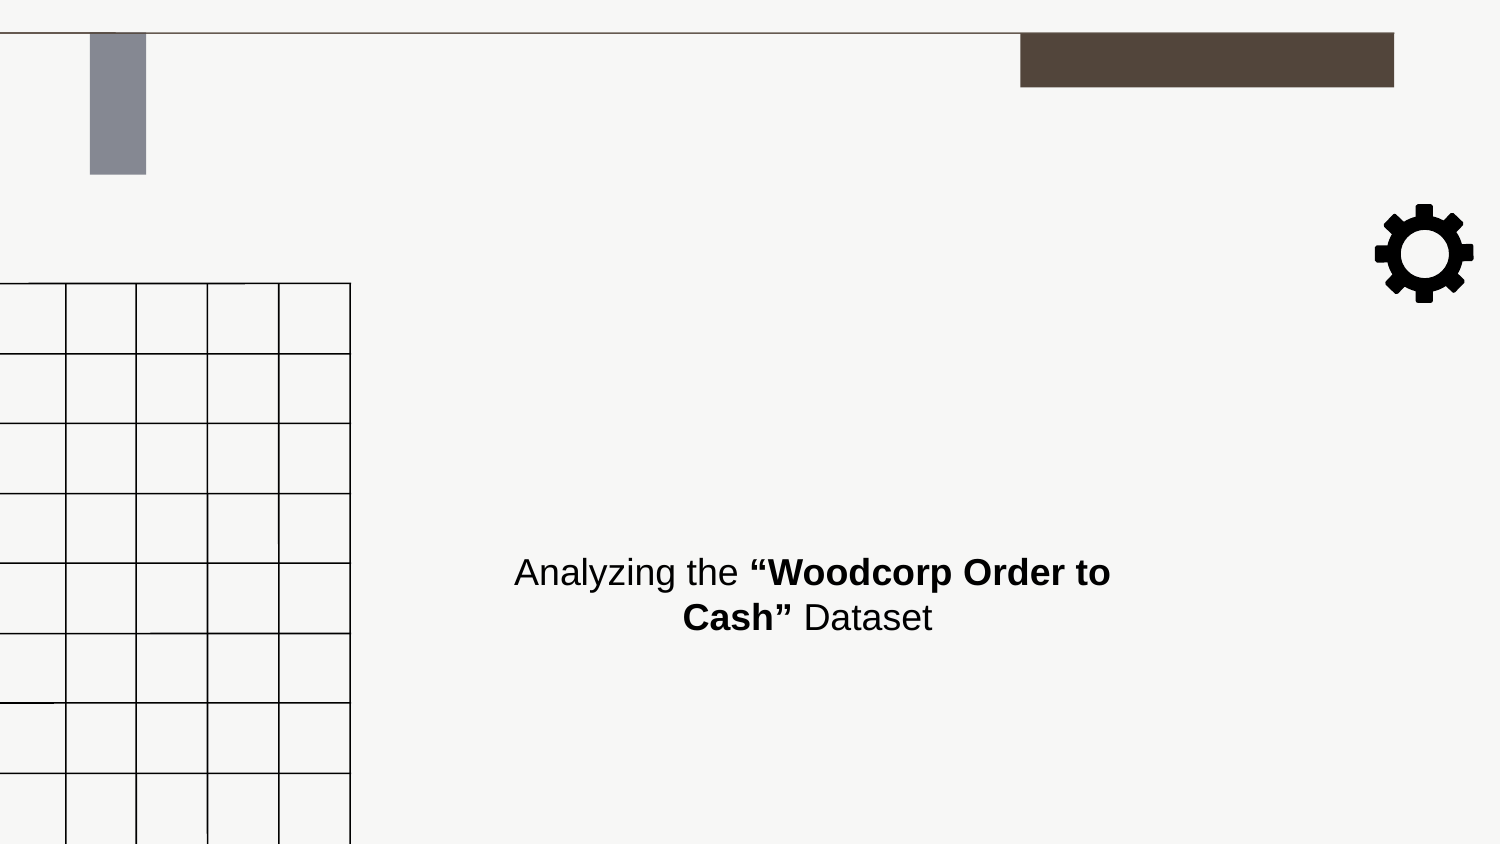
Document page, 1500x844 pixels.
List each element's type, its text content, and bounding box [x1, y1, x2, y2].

text_box [89, 34, 147, 175]
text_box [0, 385, 454, 742]
subtitle Analyzing the “Woodcorp Order to Cash” Dataset [401, 350, 1149, 844]
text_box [1020, 34, 1395, 88]
